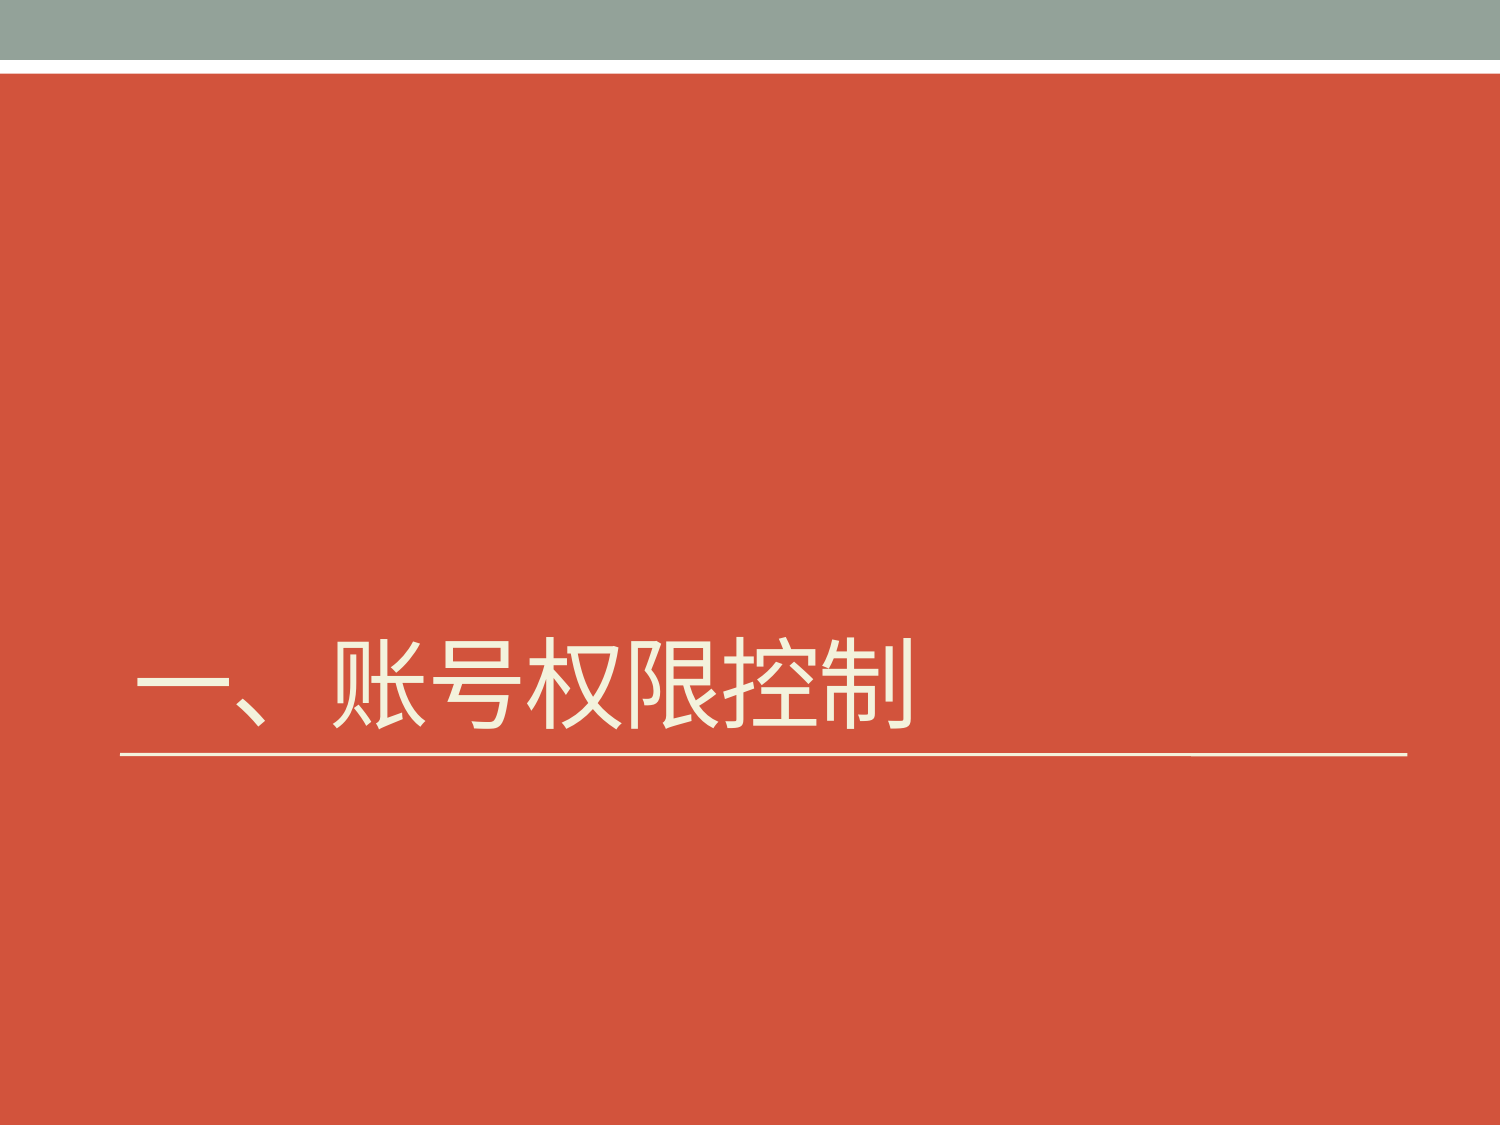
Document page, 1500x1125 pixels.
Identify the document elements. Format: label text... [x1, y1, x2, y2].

title 一、账号权限控制 [118, 387, 1394, 749]
